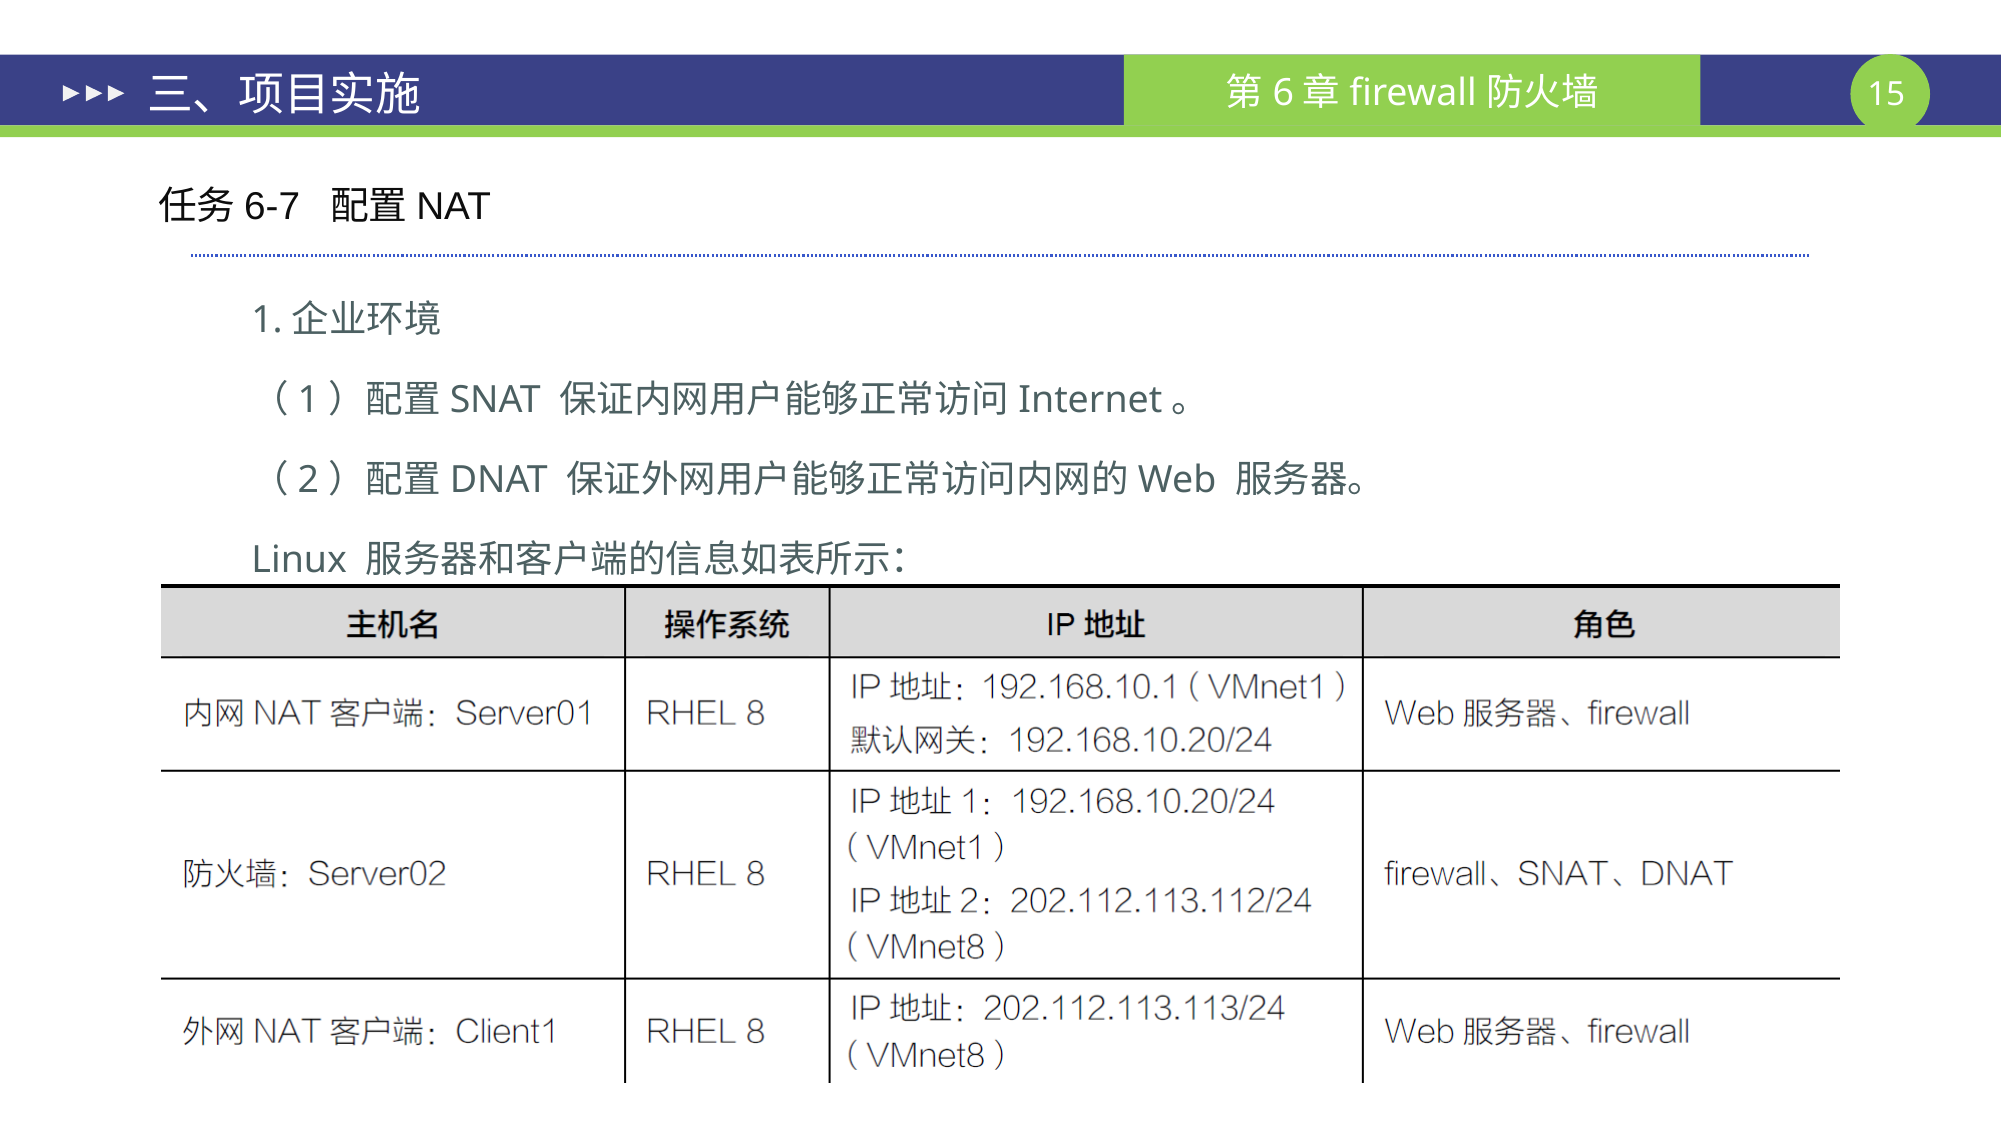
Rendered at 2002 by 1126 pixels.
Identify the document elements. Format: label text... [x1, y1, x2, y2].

title 三、项目实施 [127, 59, 1207, 126]
picture [160, 583, 1840, 1083]
list 任务6-7 配置NAT [138, 161, 1901, 238]
text_box 1.企业环境 （1）配置SNAT 保证内网用户能够正常访问Internet。 （2）配置DNAT 保证外网用户能够正常访问内网的Web 服务器。 Linux 服务器和客户端的信息如表所示： [161, 265, 1811, 582]
